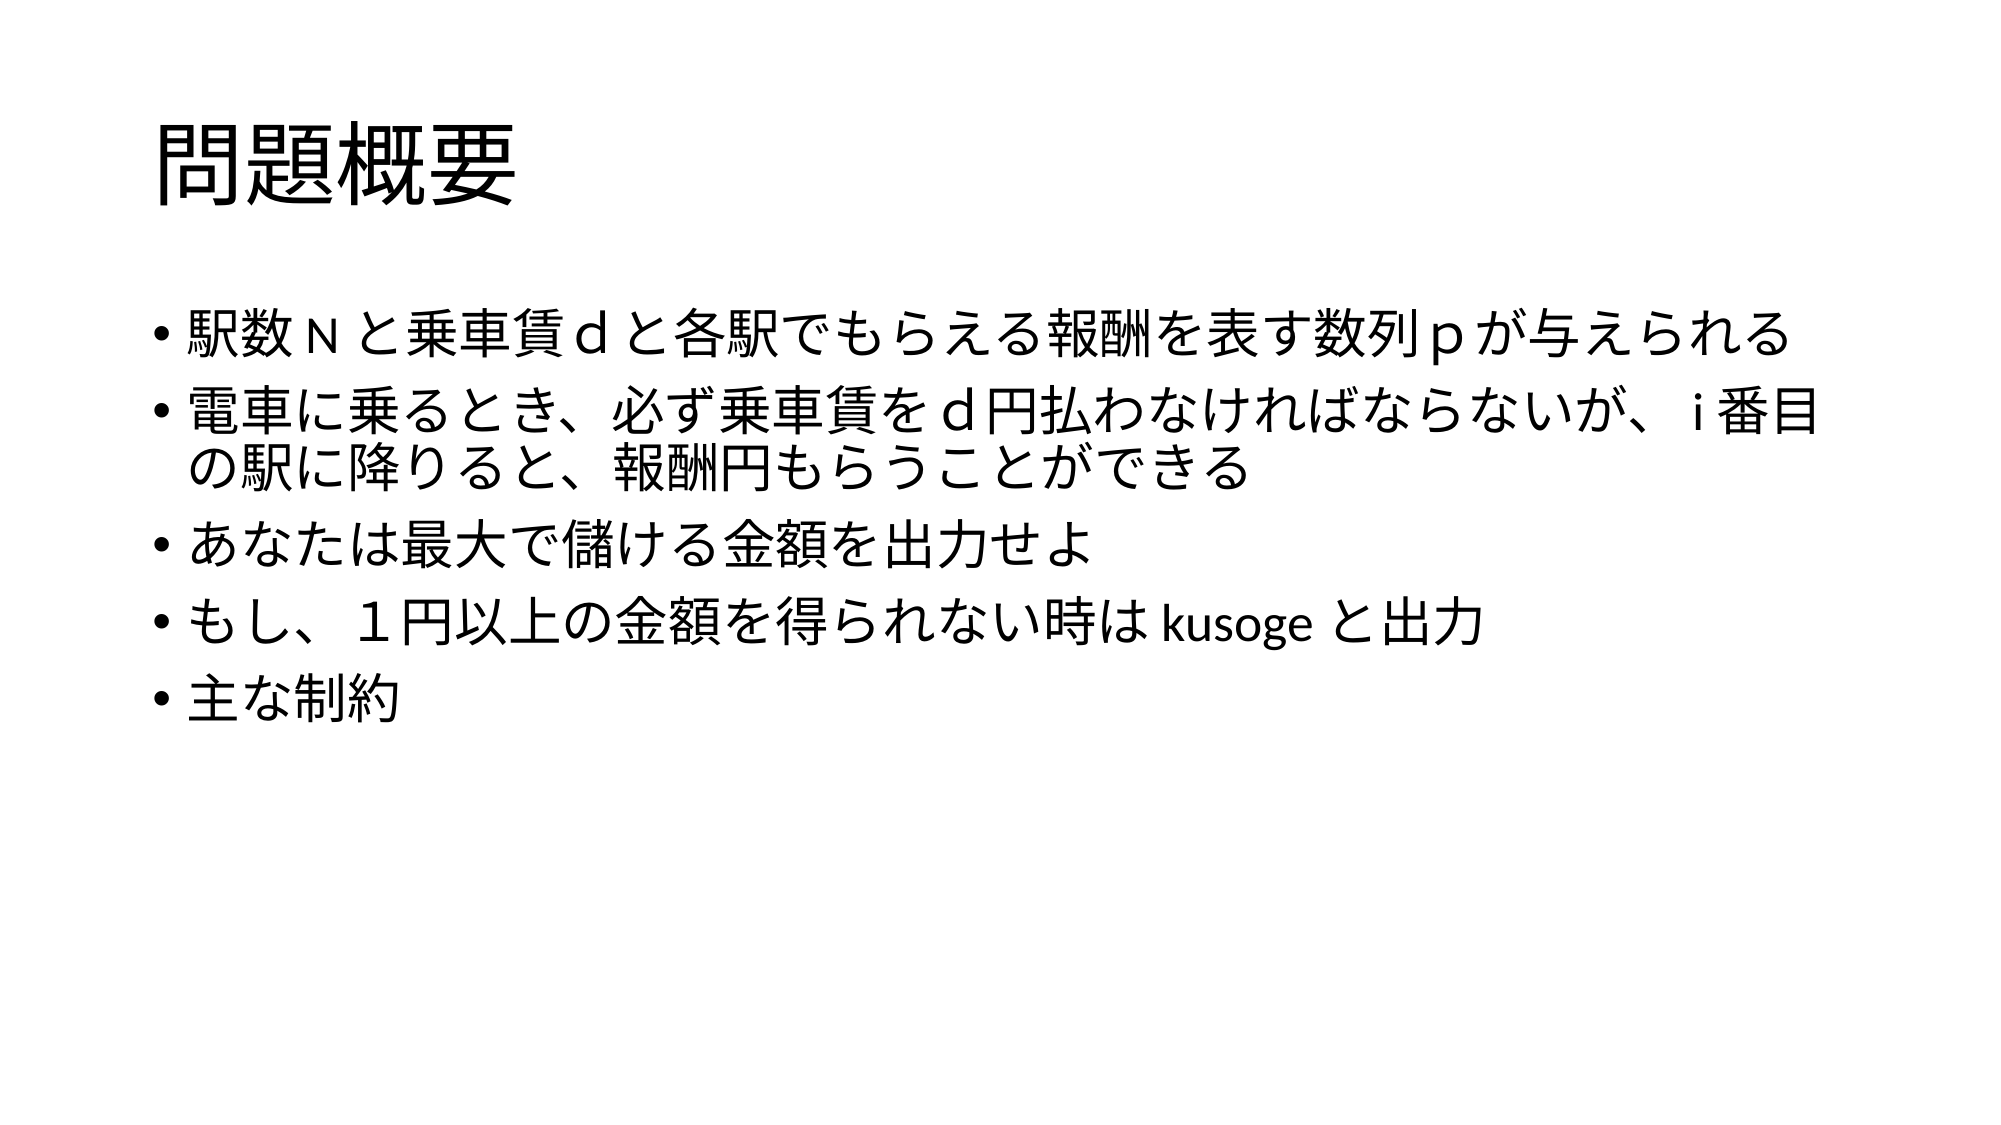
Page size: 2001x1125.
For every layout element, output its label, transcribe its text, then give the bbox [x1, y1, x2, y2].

title 問題概要 [137, 59, 1863, 278]
